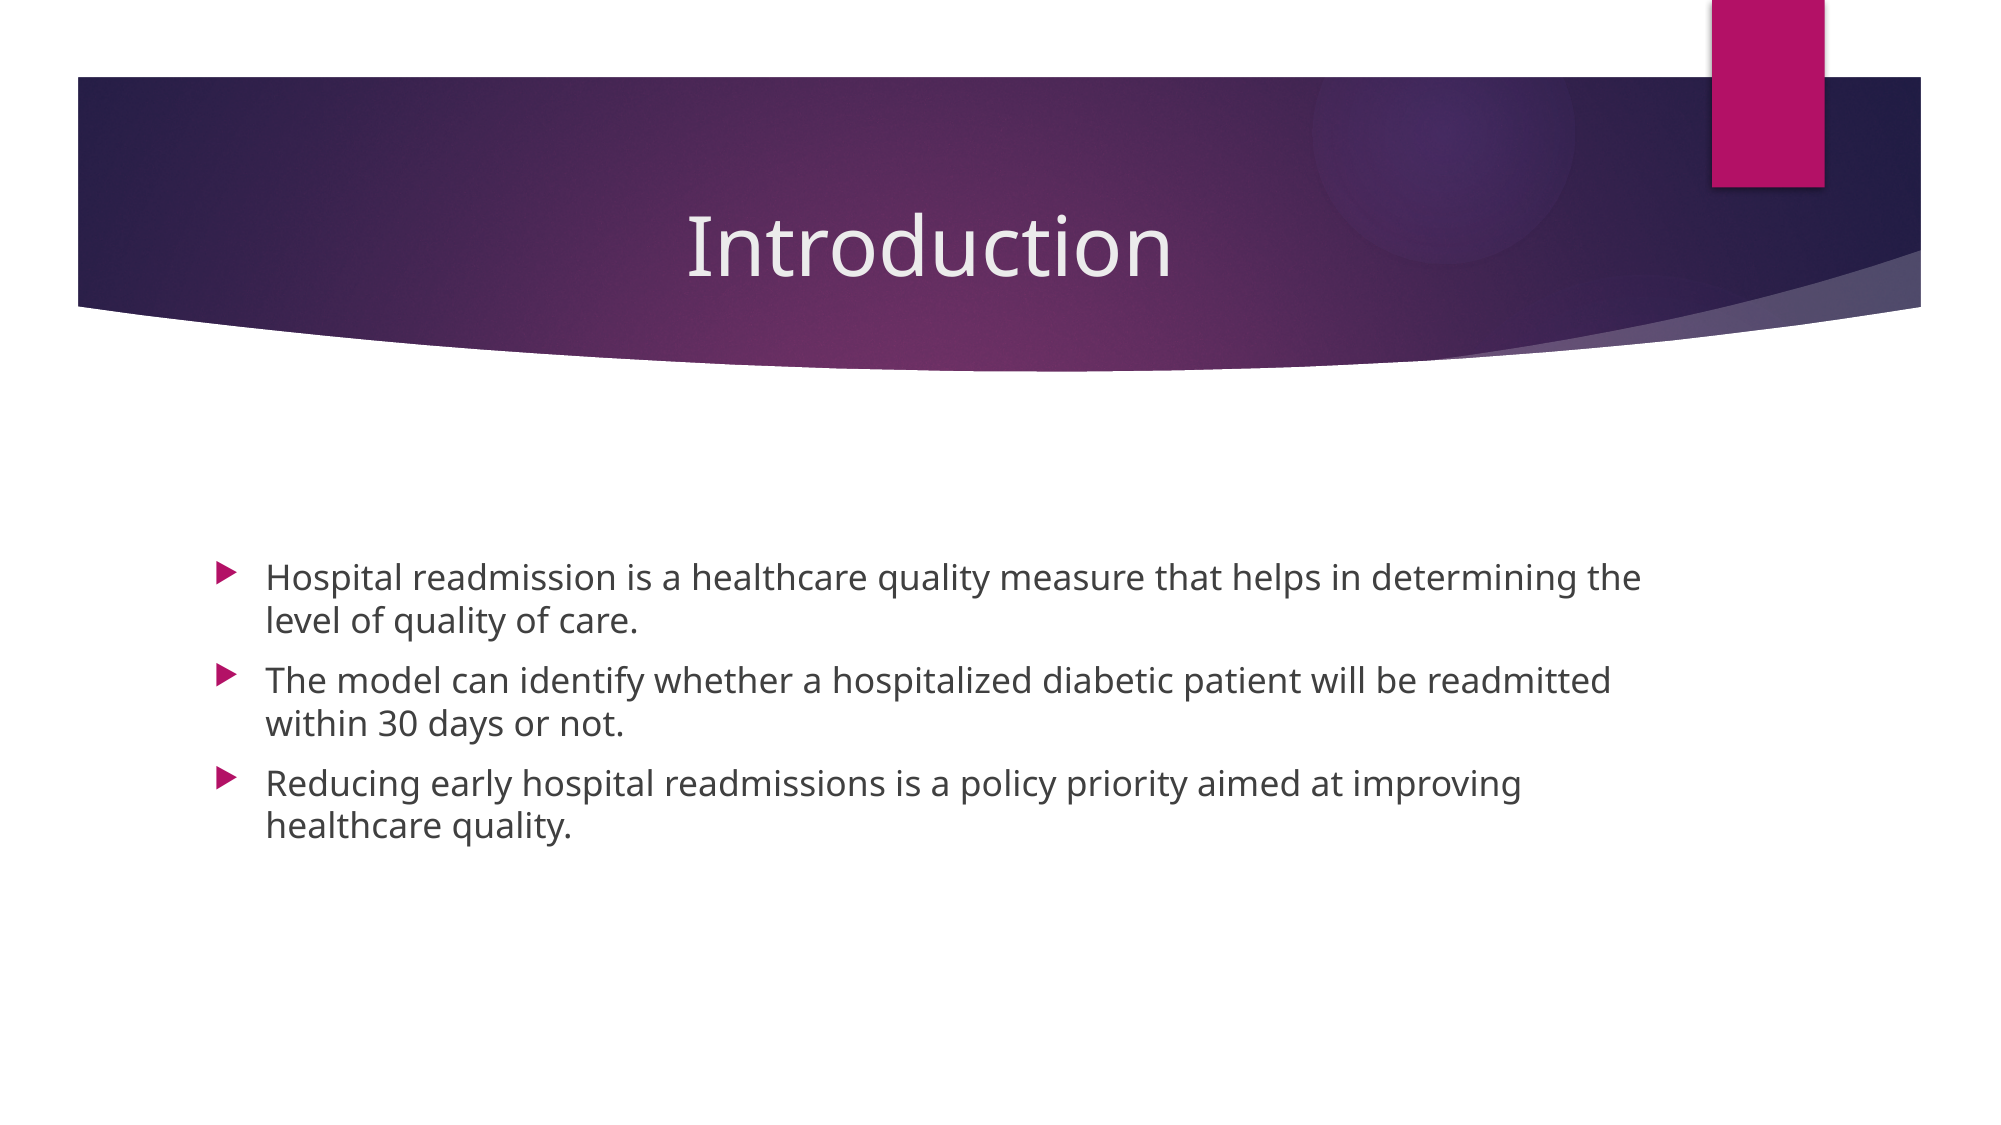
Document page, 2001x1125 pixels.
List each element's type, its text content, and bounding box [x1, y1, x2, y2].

list Hospital readmission is a healthcare quality measure that helps in determining the level of quality of care. The model can identify whether a hospitalized diabetic patient will be readmitted within 30 days or not. Reducing early hospital readmissions is a policy priority aimed at improving healthcare quality. [198, 487, 1711, 854]
title Introduction [671, 125, 1891, 361]
